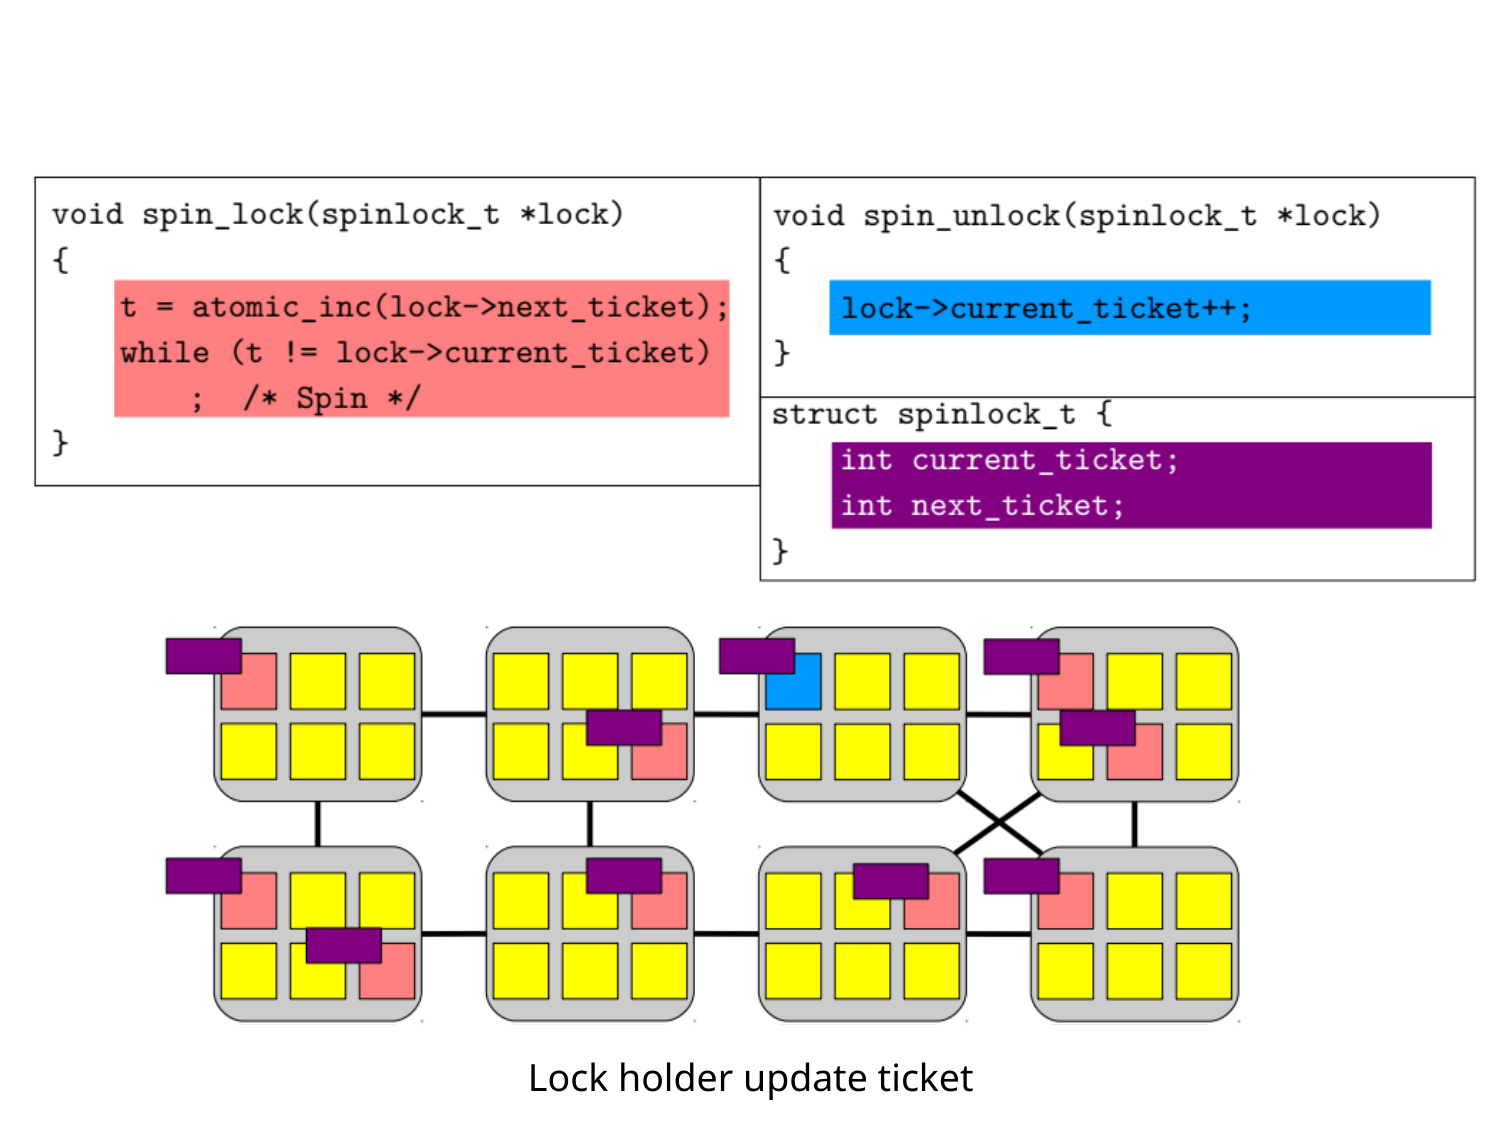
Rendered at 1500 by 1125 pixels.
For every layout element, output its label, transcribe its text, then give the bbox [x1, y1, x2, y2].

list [29, 172, 1481, 1024]
picture [159, 621, 1242, 1027]
text_box Lock holder update ticket [513, 1046, 989, 1107]
